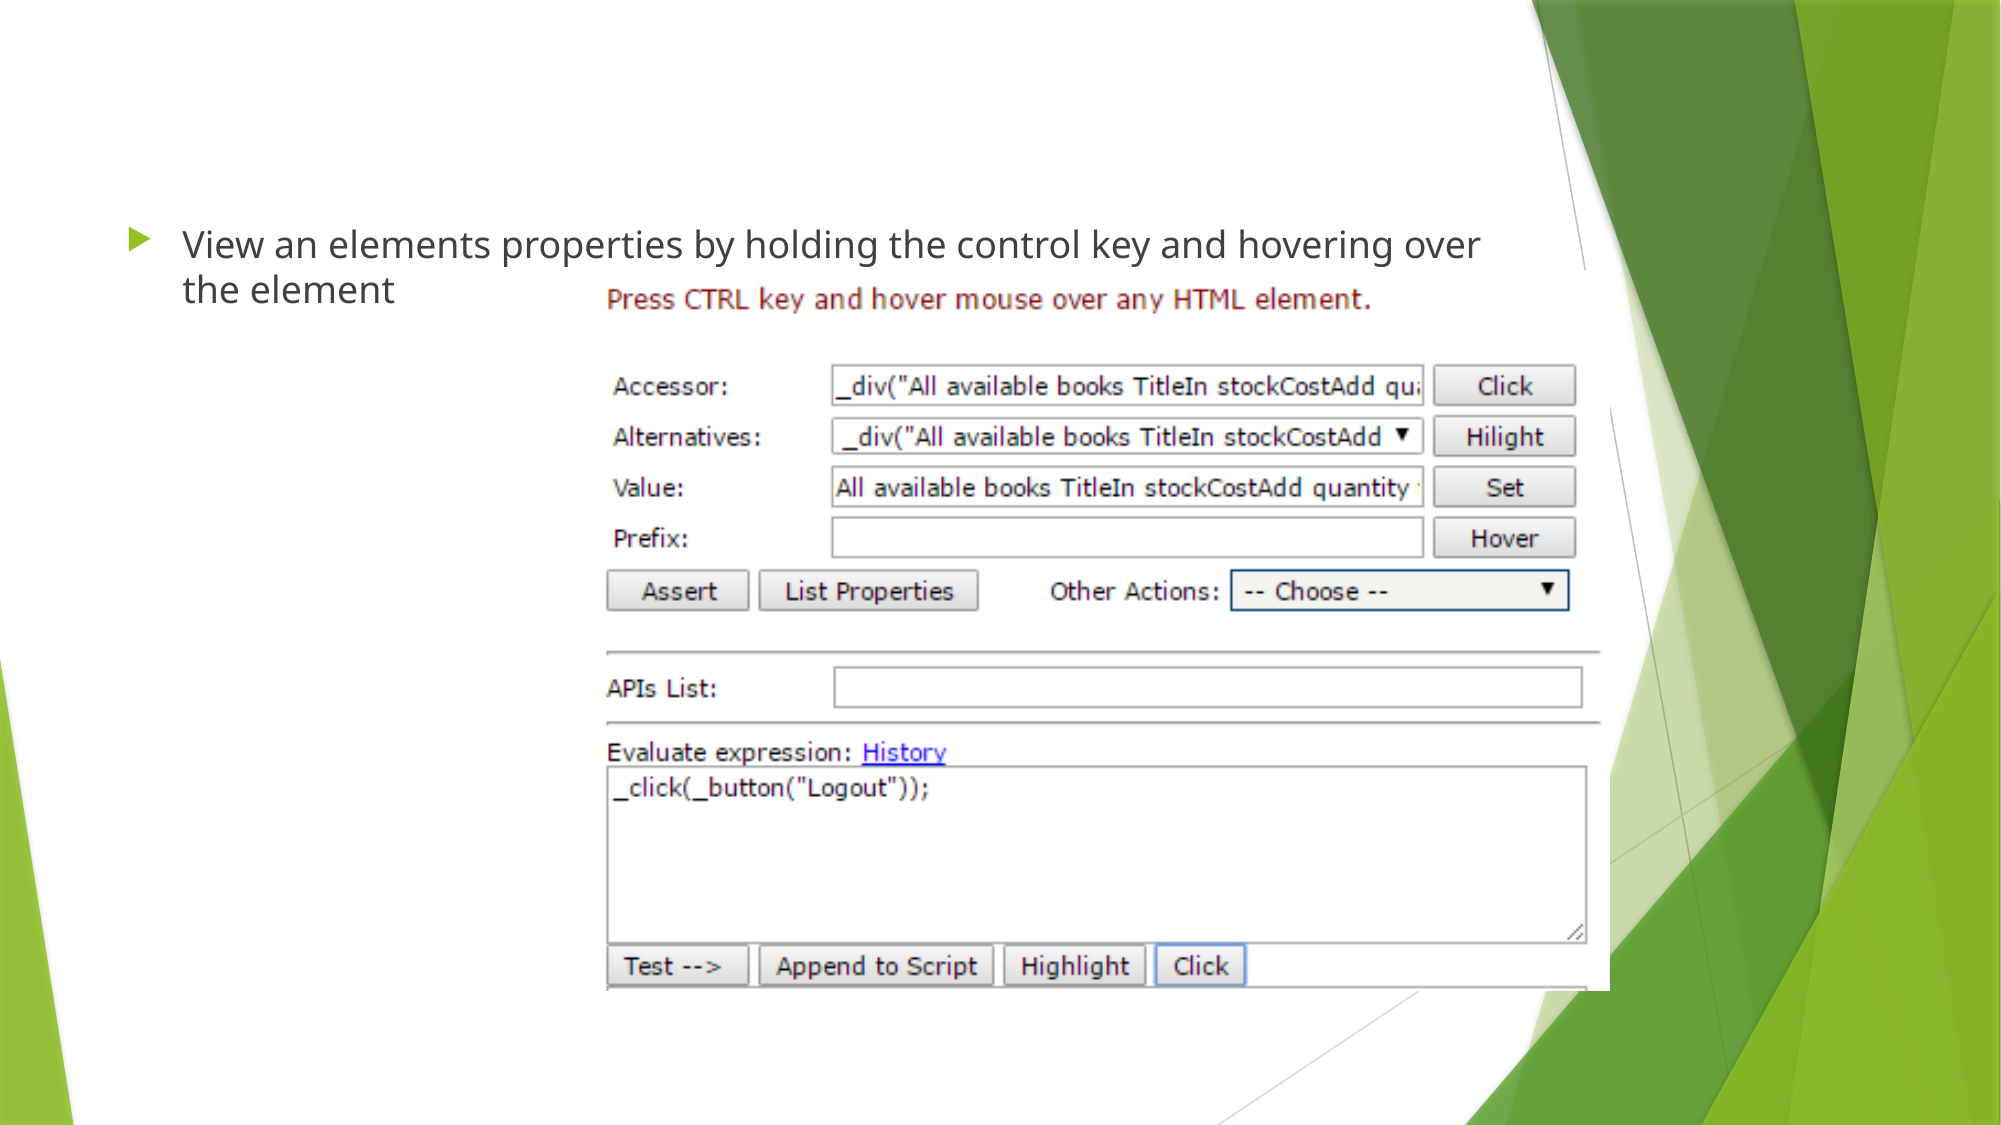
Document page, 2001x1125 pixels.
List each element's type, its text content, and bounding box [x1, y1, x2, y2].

list View an elements properties by holding the control key and hovering over the element [111, 213, 1522, 991]
picture [595, 270, 1610, 992]
